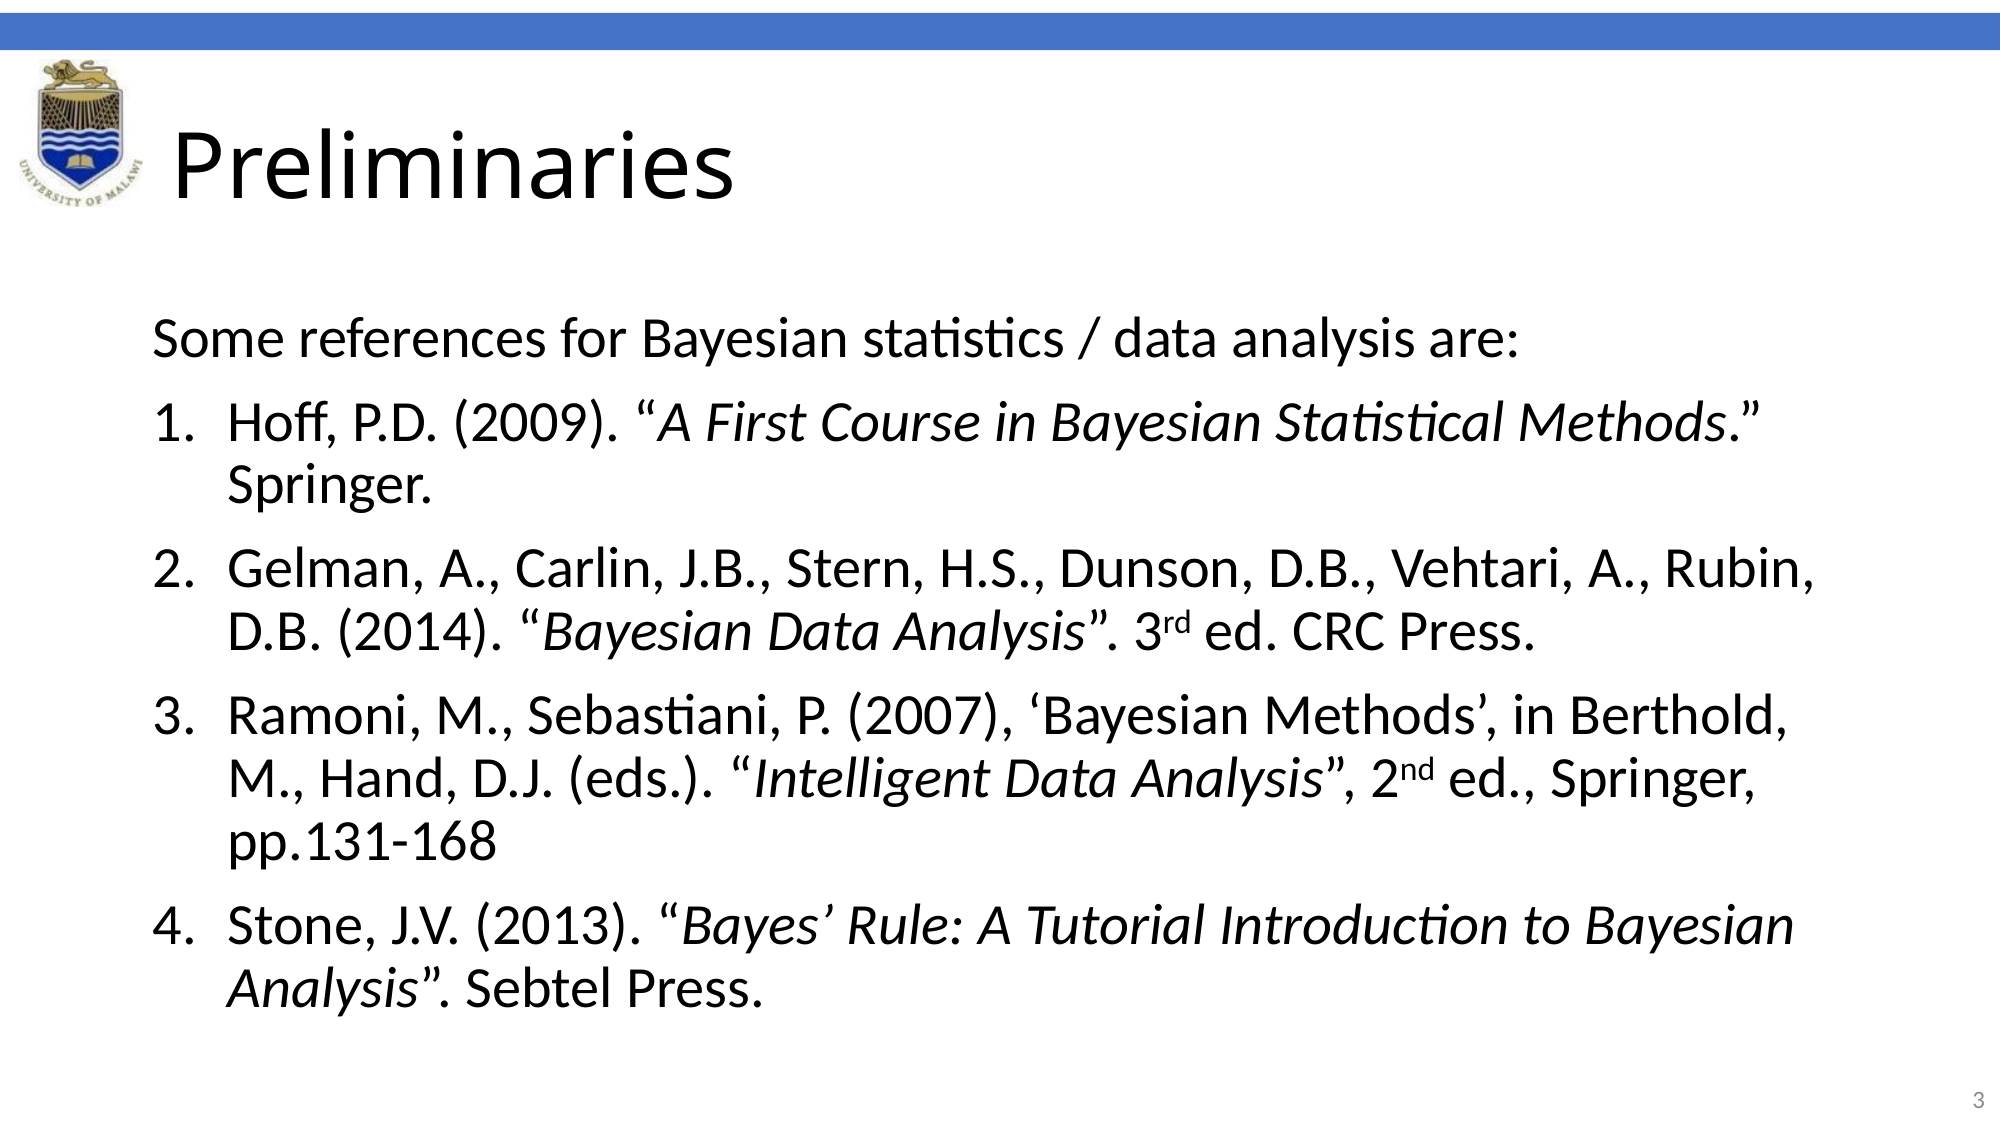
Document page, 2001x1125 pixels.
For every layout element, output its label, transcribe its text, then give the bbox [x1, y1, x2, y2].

picture [19, 59, 143, 207]
slide_number 3 [1550, 1073, 2000, 1125]
title Preliminaries [155, 59, 1851, 278]
list Some references for Bayesian statistics / data analysis are: Hoff, P.D. (2009). “A First Course in Bayesian Statistical Methods.” Springer. Gelman, A., Carlin, J.B., Stern, H.S., Dunson, D.B., Vehtari, A., Rubin, D.B. (2014). “Bayesian Data Analysis”. 3rd ed. CRC Press. Ramoni, M., Sebastiani, P. (2007), ‘Bayesian Methods’, in Berthold, M., Hand, D.J. (eds.). “Intelligent Data Analysis”, 2nd ed., Springer, pp.131-168 Stone, J.V. (2013). “Bayes’ Rule: A Tutorial Introduction to Bayesian Analysis”. Sebtel Press. [137, 299, 1863, 1066]
